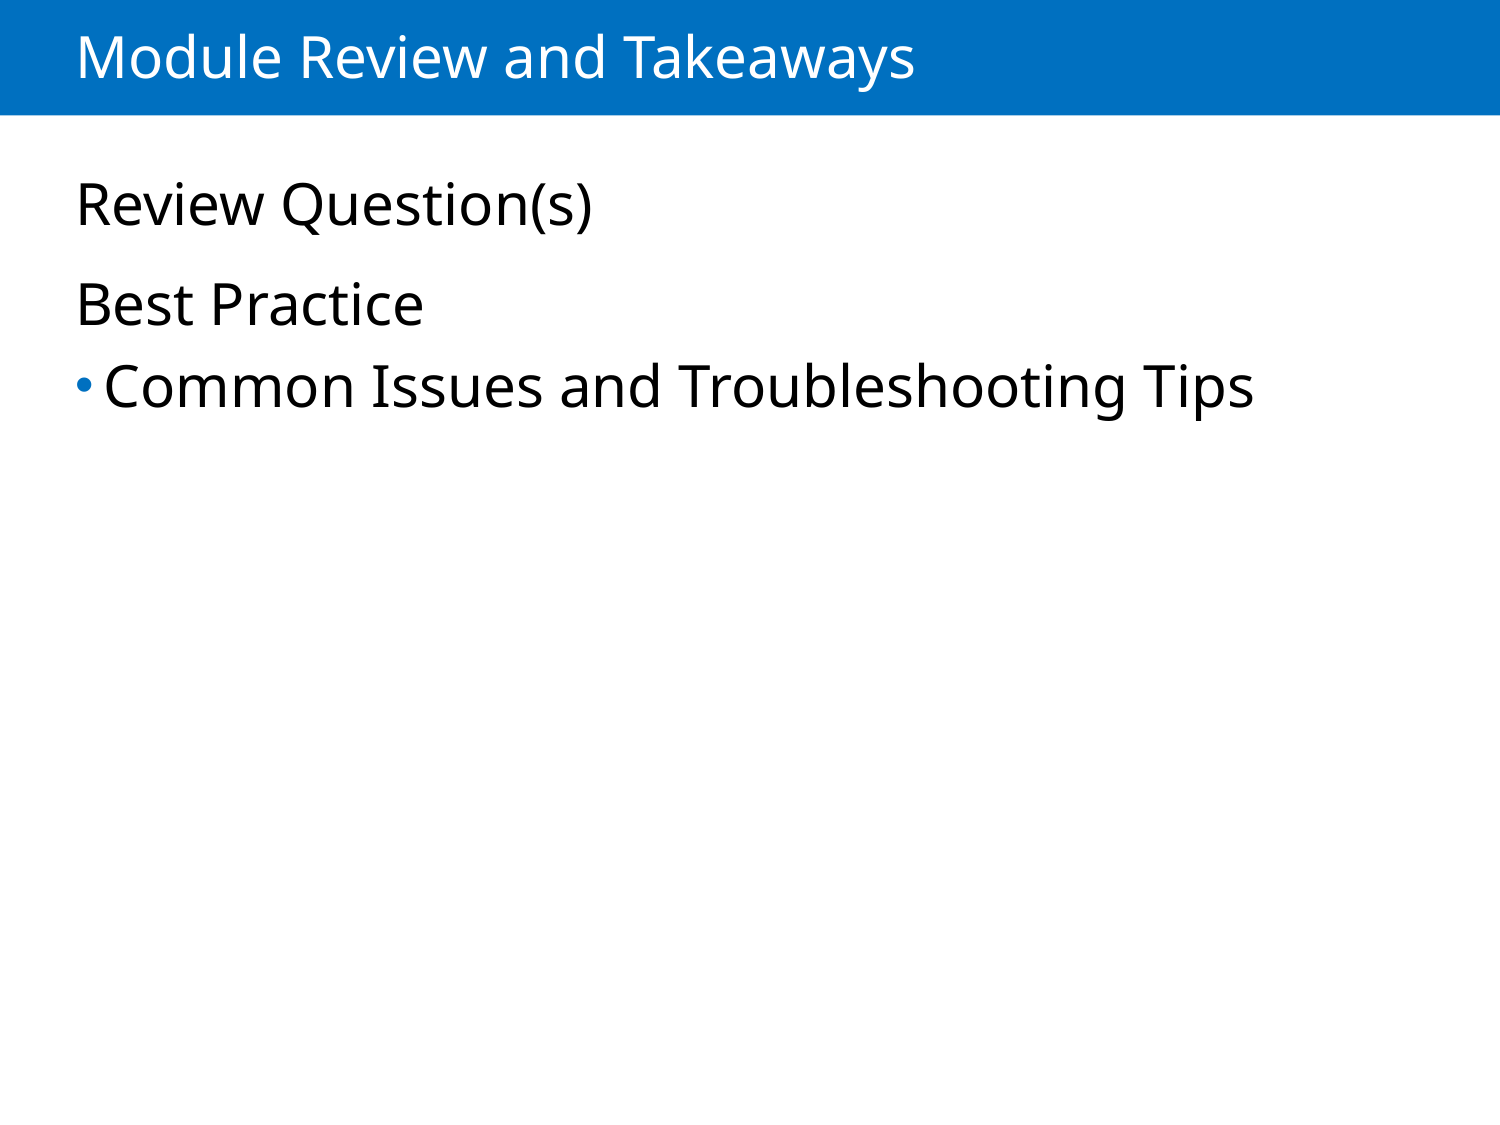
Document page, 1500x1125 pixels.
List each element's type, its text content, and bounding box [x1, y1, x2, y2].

title Module Review and Takeaways [75, 0, 1351, 122]
list Review Question(s) Best Practice Common Issues and Troubleshooting Tips [74, 167, 1408, 1013]
